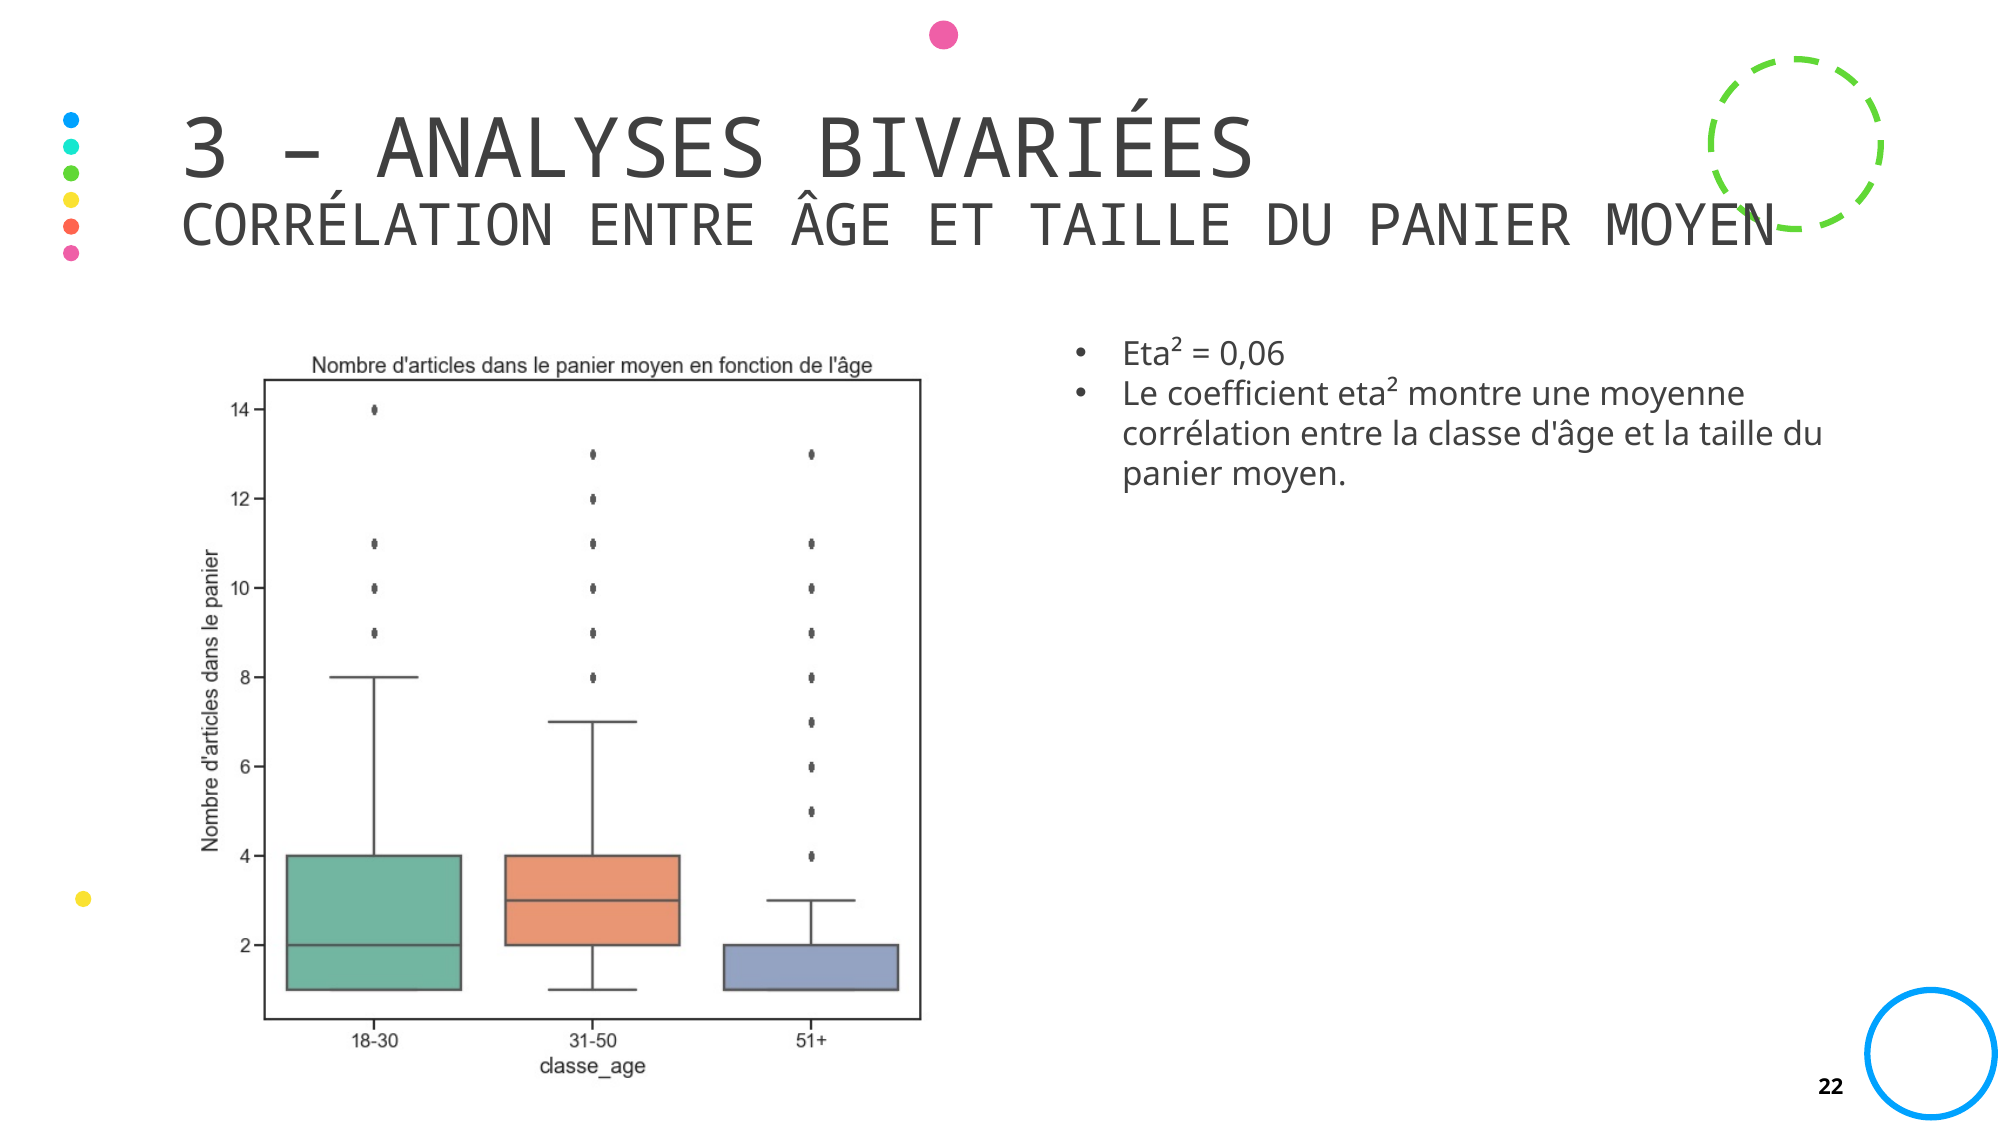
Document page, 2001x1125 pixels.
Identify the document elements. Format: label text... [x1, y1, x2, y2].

picture [158, 278, 1006, 1125]
slide_number 22 [1803, 1057, 1932, 1118]
text_box Eta² = 0,06 Le coefficient eta² montre une moyenne corrélation entre la classe d'âge et la taille du panier moyen. [1058, 315, 1916, 541]
title 3 – Analyses bivariées corrélation entre âge et taille du panier moyen [180, 69, 1830, 294]
